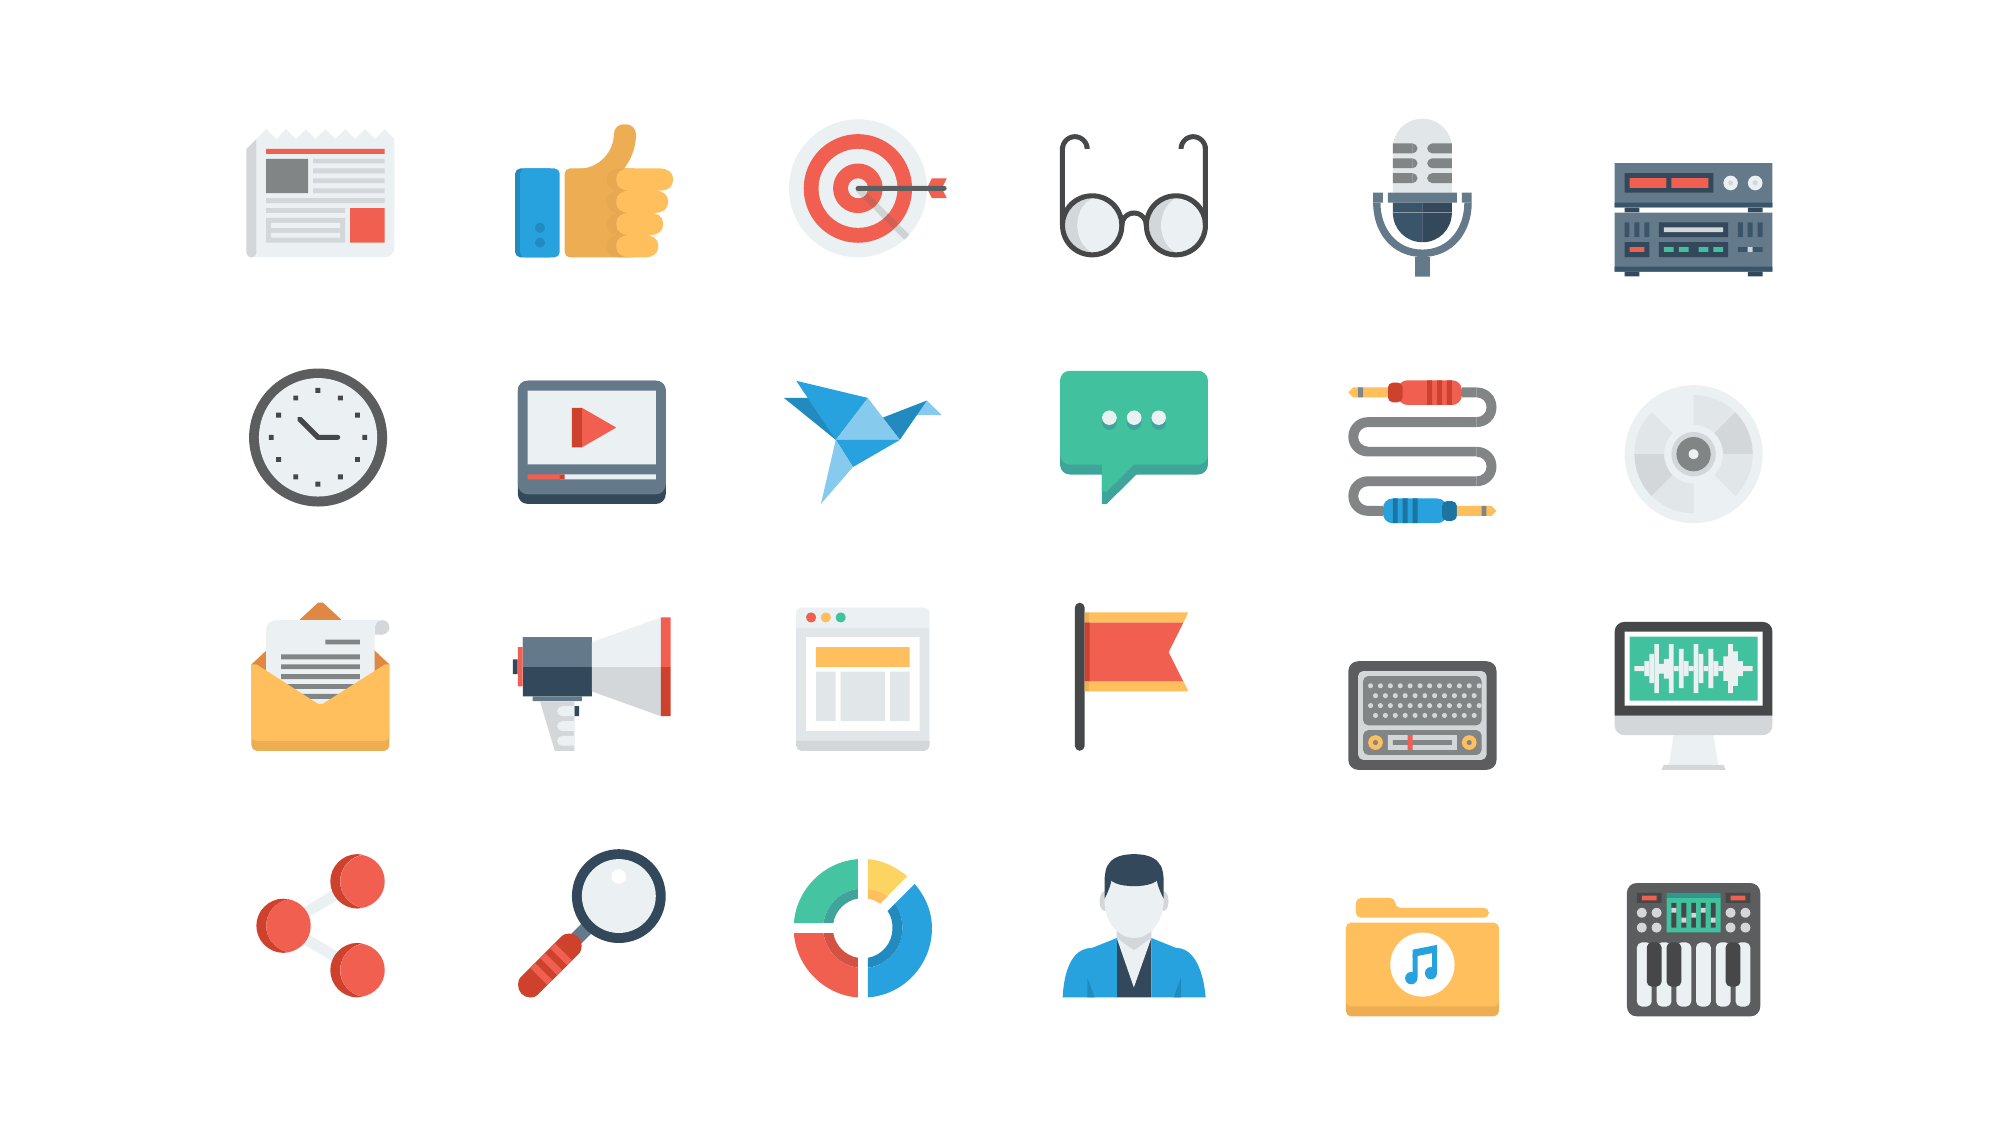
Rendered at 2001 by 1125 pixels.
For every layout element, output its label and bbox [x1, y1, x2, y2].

text_box [788, 119, 947, 258]
text_box [1060, 134, 1208, 258]
text_box [1060, 370, 1208, 504]
text_box [517, 380, 666, 504]
text_box [249, 368, 388, 507]
text_box [246, 129, 395, 258]
text_box [1624, 385, 1763, 524]
text_box [1074, 602, 1189, 751]
text_box [793, 859, 932, 998]
text_box [251, 602, 390, 751]
text_box [1626, 883, 1761, 1017]
text_box [515, 124, 673, 258]
text_box [1062, 854, 1206, 998]
text_box [512, 617, 671, 751]
text_box [1348, 380, 1497, 524]
text_box [516, 849, 666, 998]
text_box [1614, 621, 1773, 770]
text_box [783, 380, 942, 504]
text_box [1345, 897, 1499, 1017]
text_box [796, 607, 930, 751]
text_box [1373, 118, 1472, 277]
text_box [256, 854, 385, 998]
text_box [1614, 163, 1773, 277]
text_box [1348, 661, 1497, 770]
